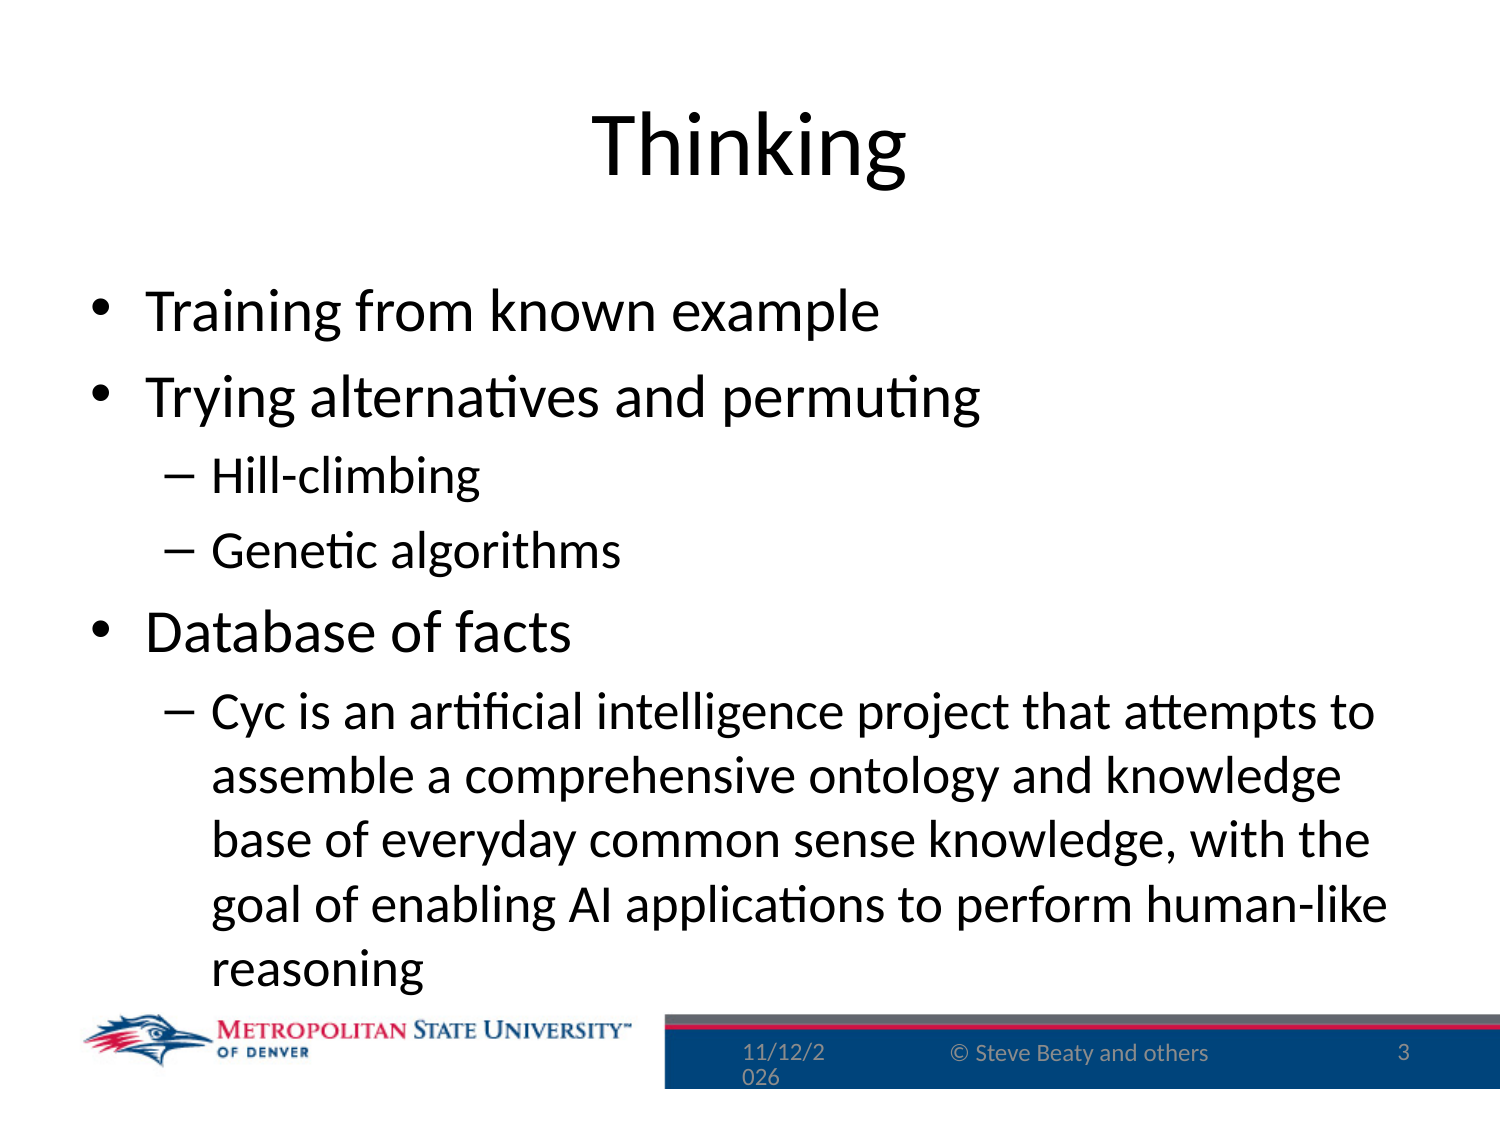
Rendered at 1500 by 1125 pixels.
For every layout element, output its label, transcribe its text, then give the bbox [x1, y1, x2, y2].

footer © Steve Beaty and others [841, 1021, 1317, 1082]
list Training from known example Trying alternatives and permuting Hill-climbing Genetic algorithms Database of facts Cyc is an artificial intelligence project that attempts to assemble a comprehensive ontology and knowledge base of everyday common sense knowledge, with the goal of enabling AI applications to perform human-like reasoning [75, 262, 1425, 1005]
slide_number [727, 1020, 842, 1081]
slide_number 3 [1316, 1020, 1425, 1081]
picture [44, 1012, 1500, 1089]
title Thinking [75, 45, 1425, 233]
